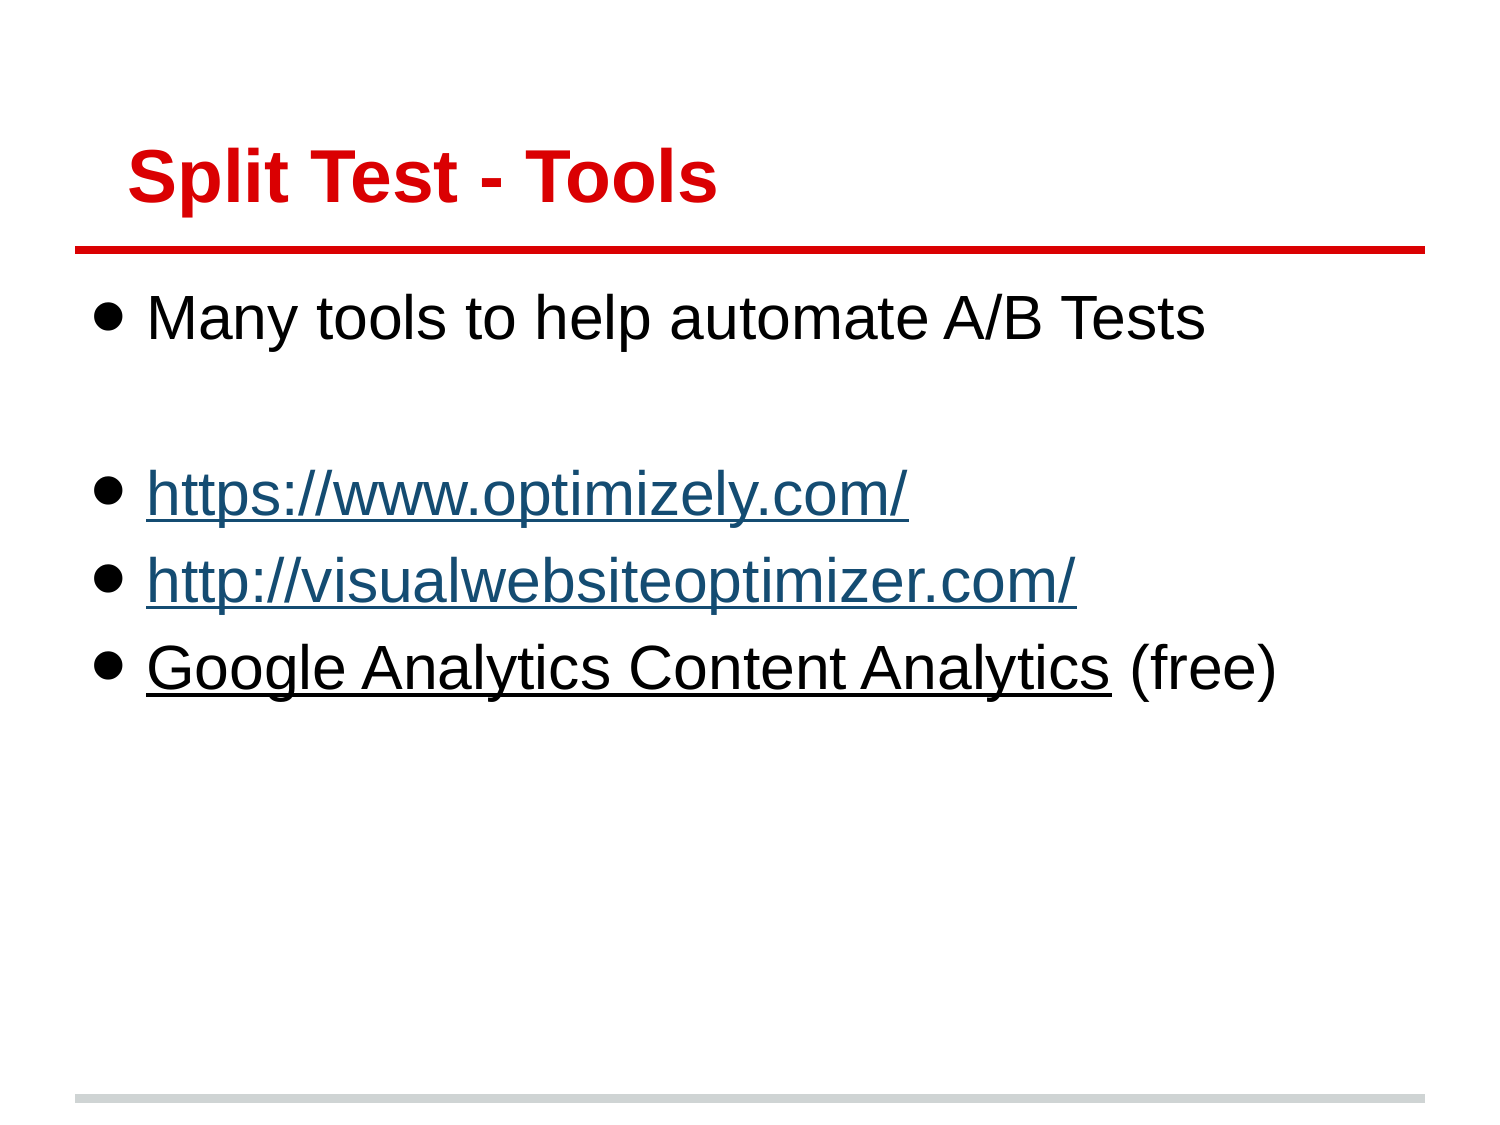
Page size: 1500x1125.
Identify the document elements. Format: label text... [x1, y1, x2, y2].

title Split Test - Tools [75, 45, 1425, 233]
list Many tools to help automate A/B Tests https://www.optimizely.com/ http://visualwebsiteoptimizer.com/ Google Analytics Content Analytics (free) [75, 262, 1425, 1078]
